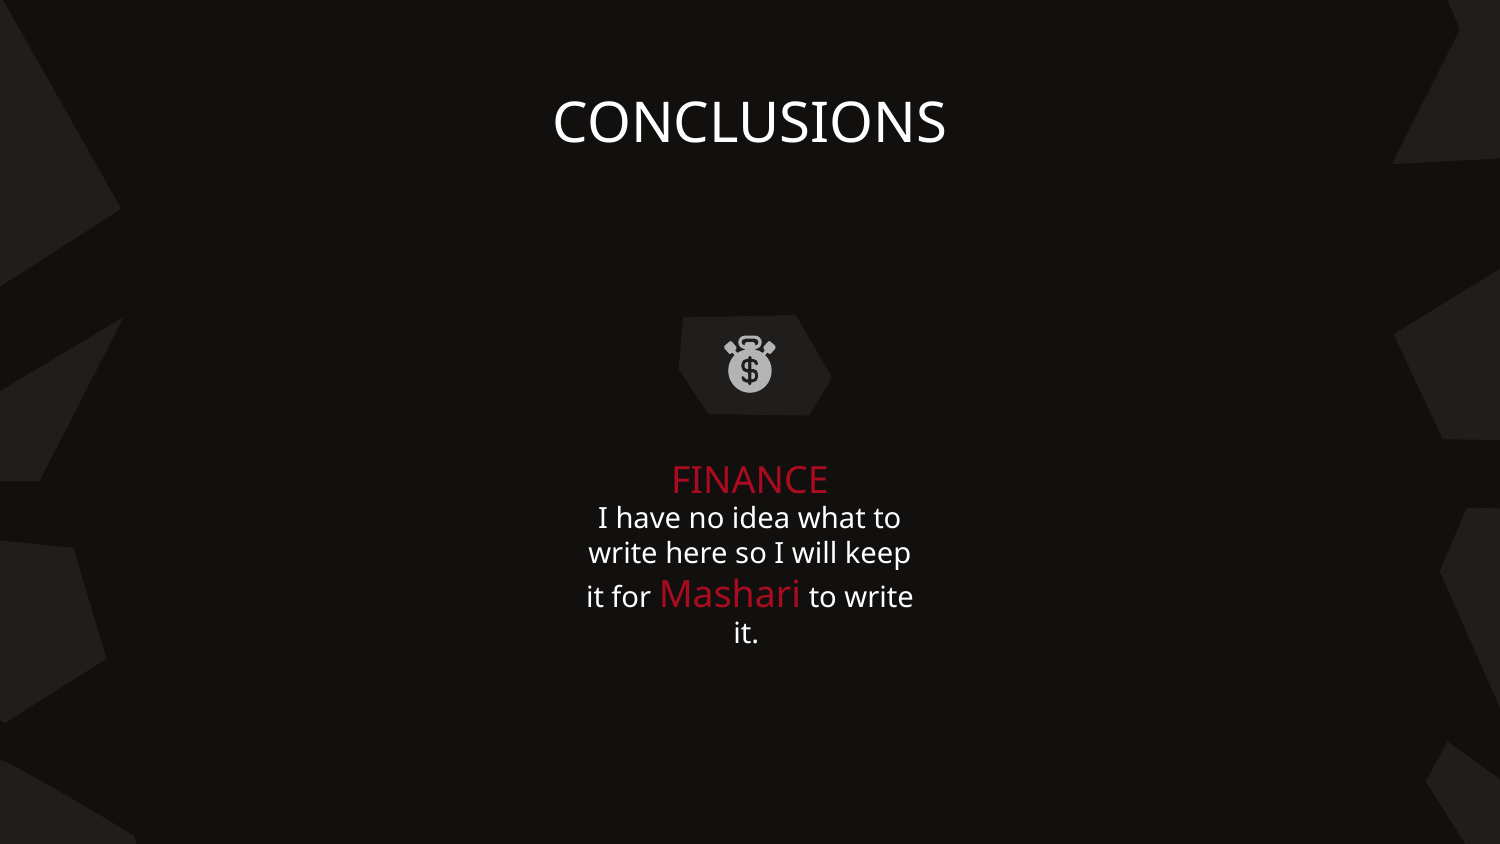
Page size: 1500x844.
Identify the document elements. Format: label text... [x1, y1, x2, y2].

text_box [678, 315, 832, 416]
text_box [723, 335, 777, 394]
title FINANCE [560, 441, 940, 515]
title CONCLUSIONS [118, 72, 1382, 167]
subtitle I have no idea what to write here so I will keep it for Mashari to write it. [560, 515, 940, 634]
